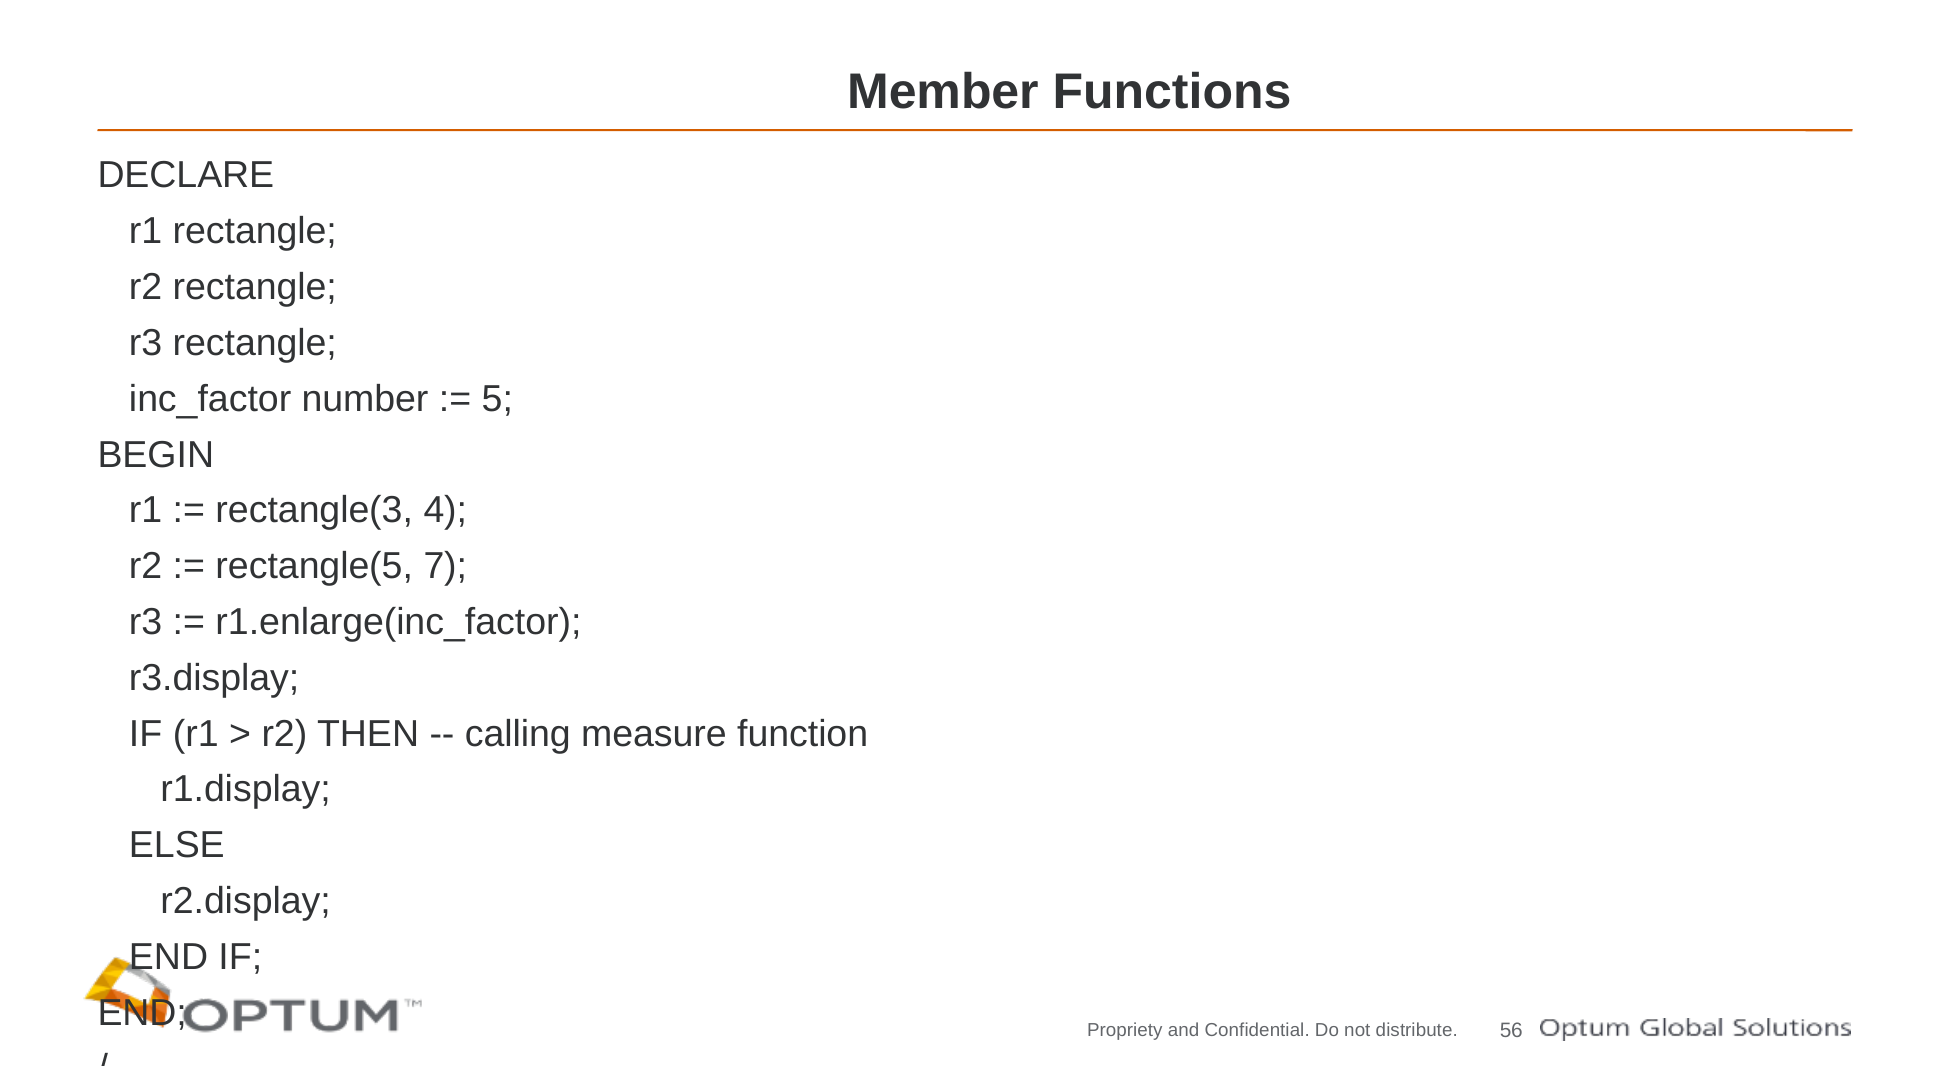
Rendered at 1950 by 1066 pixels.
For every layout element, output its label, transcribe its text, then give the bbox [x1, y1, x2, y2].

list DECLARE r1 rectangle; r2 rectangle; r3 rectangle; inc_factor number := 5; BEGIN r1 := rectangle(3, 4); r2 := rectangle(5, 7); r3 := r1.enlarge(inc_factor); r3.display; IF (r1 > r2) THEN -- calling measure function r1.display; ELSE r2.display; END IF; END; / [97, 153, 1853, 938]
title Member Functions [97, 23, 1852, 119]
slide_number 56 [1457, 1016, 1524, 1041]
picture [81, 955, 425, 1034]
picture [1540, 1018, 1851, 1041]
